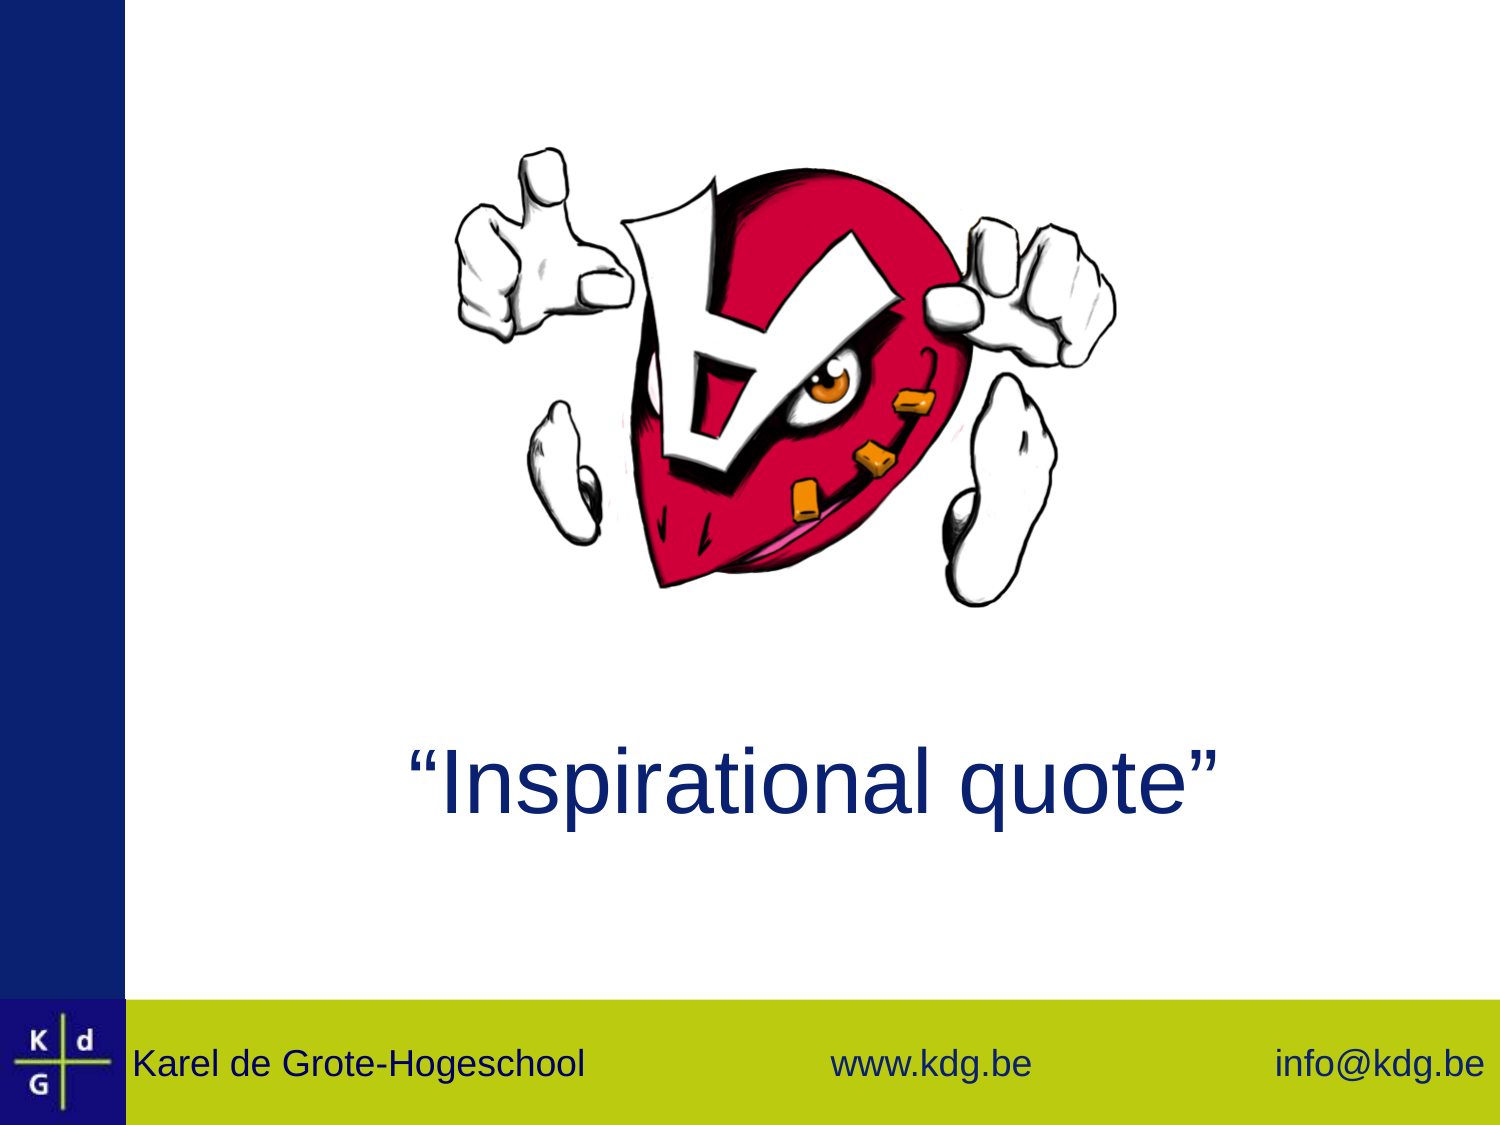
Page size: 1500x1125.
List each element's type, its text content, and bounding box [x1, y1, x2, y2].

picture [454, 138, 1117, 608]
picture [0, 999, 126, 1125]
title “Inspirational quote” [139, 682, 1490, 871]
